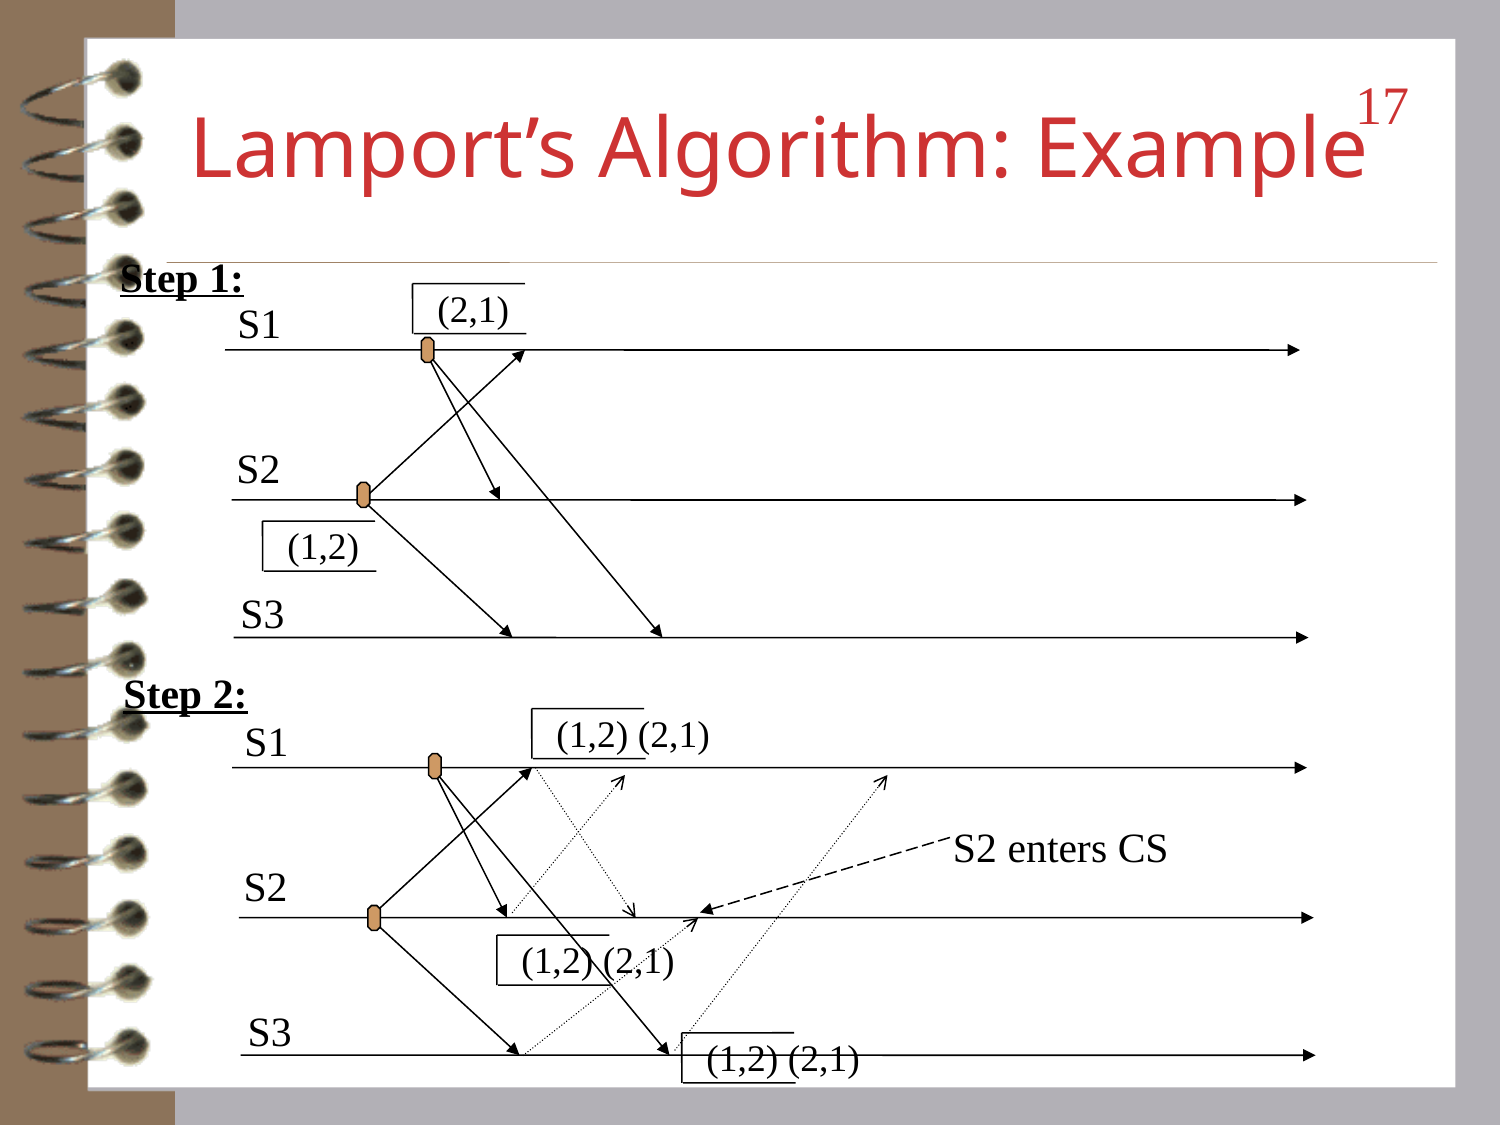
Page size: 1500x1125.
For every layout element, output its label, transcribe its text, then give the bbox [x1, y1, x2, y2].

text_box [614, 989, 670, 1056]
text_box [367, 905, 381, 931]
text_box [380, 928, 520, 1056]
text_box [525, 343, 1300, 357]
text_box [699, 902, 716, 915]
text_box [456, 413, 500, 500]
text_box [468, 403, 663, 638]
text_box [873, 774, 888, 791]
text_box [428, 753, 442, 779]
text_box S2 [221, 434, 296, 500]
text_box Step 1: [105, 243, 260, 309]
text_box Step 2: [108, 659, 263, 725]
text_box [682, 917, 699, 933]
text_box (1,2) (2,1) [506, 928, 690, 989]
text_box S1 [222, 289, 297, 355]
text_box [610, 774, 625, 791]
text_box [663, 631, 1309, 644]
text_box [533, 761, 1308, 774]
text_box [357, 482, 370, 508]
text_box [368, 505, 513, 638]
text_box [380, 767, 533, 908]
text_box [464, 831, 507, 918]
picture [0, 0, 175, 1125]
text_box S2 [228, 852, 303, 918]
text_box (2,1) [422, 277, 525, 337]
text_box (1,2) [272, 514, 375, 575]
text_box [550, 493, 1307, 507]
text_box [875, 1049, 1316, 1062]
text_box S1 [229, 707, 304, 773]
text_box S3 [232, 997, 307, 1063]
text_box S3 [225, 579, 300, 645]
title Lamport’s Algorithm: Example [174, 49, 1451, 238]
text_box (1,2) (2,1) [691, 1026, 875, 1087]
text_box [370, 349, 526, 494]
text_box [421, 337, 434, 363]
text_box S2 enters CS [938, 813, 1184, 879]
text_box [621, 902, 636, 918]
text_box [699, 911, 1314, 924]
text_box (1,2) (2,1) [541, 702, 725, 762]
